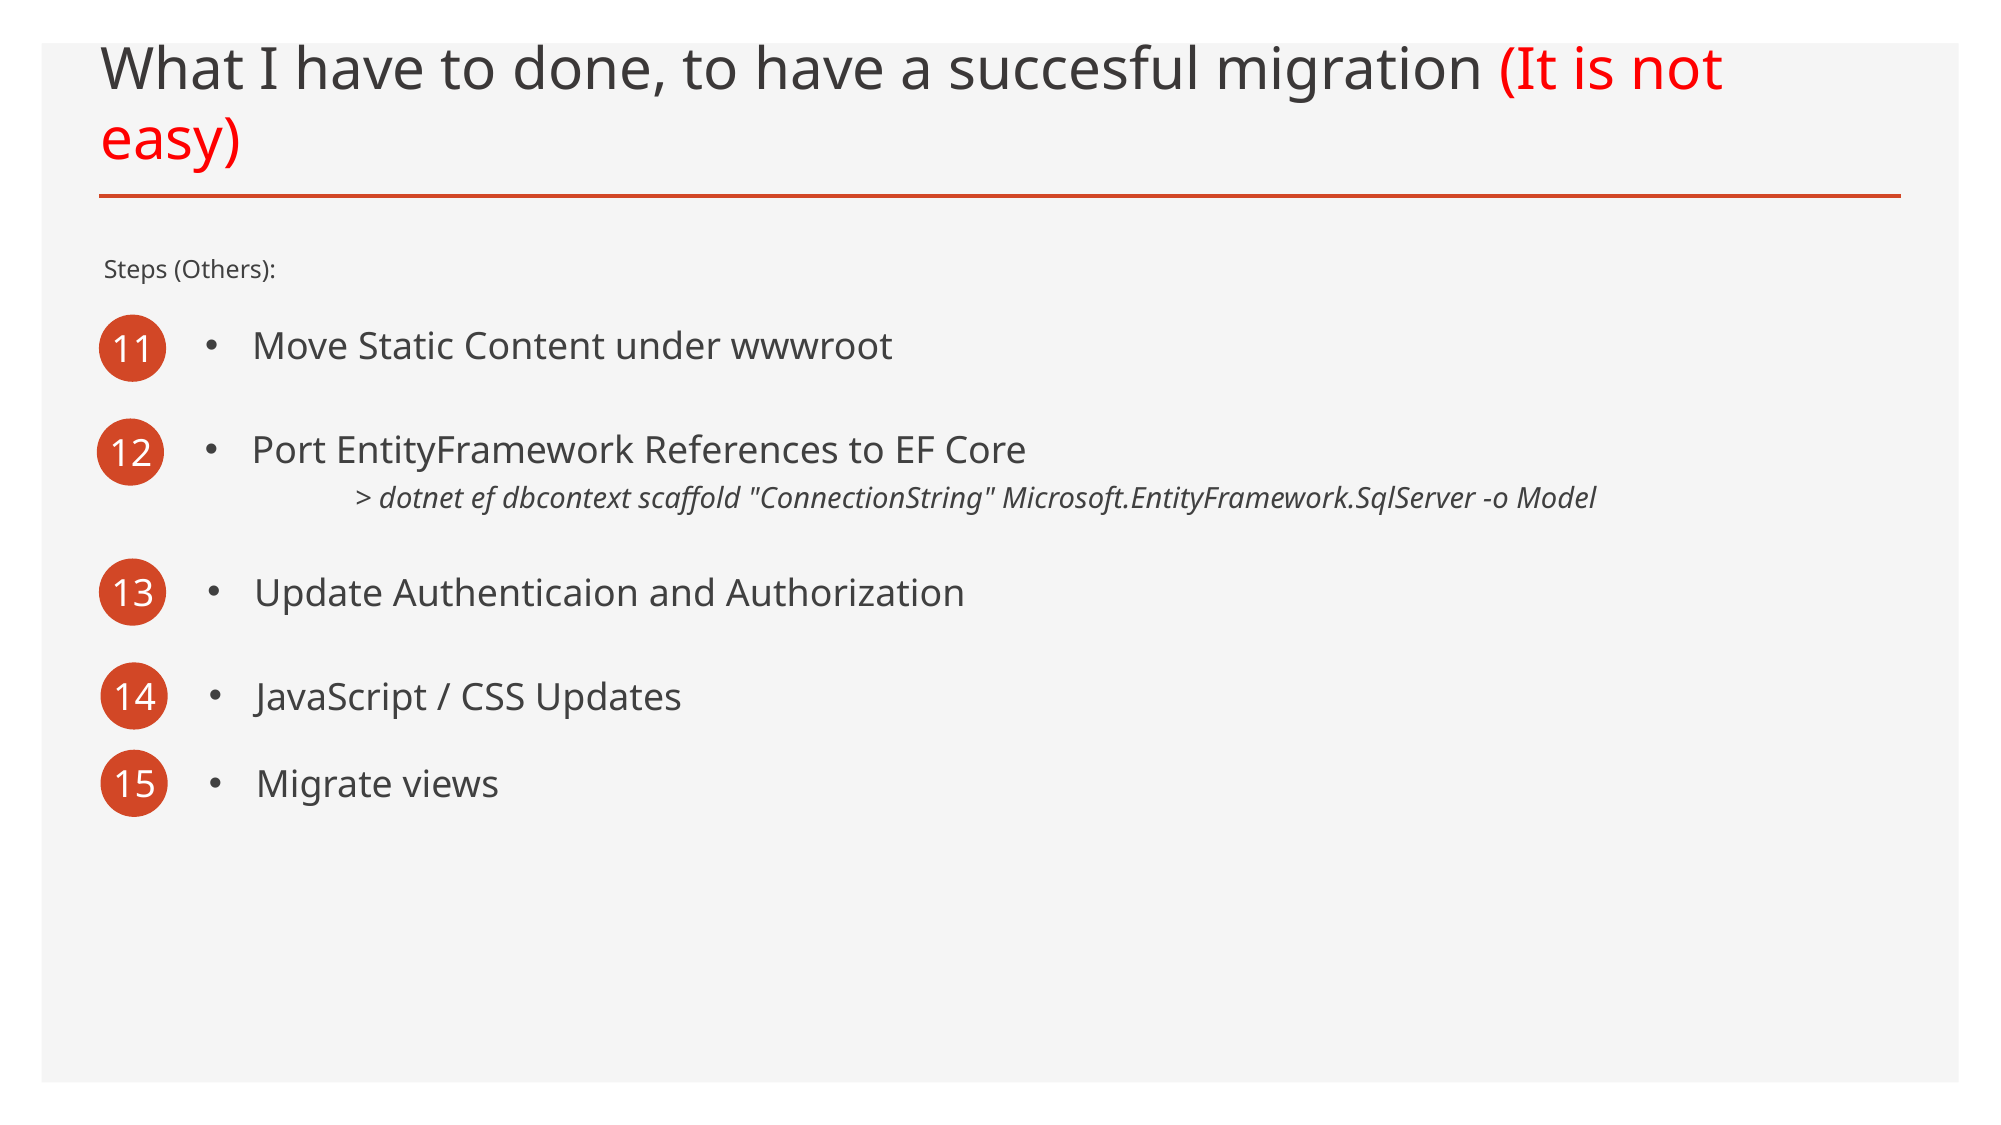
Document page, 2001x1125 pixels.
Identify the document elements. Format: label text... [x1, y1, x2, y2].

title What I have to done, to have a succesful migration (It is not easy) [85, 73, 1837, 179]
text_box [87, 314, 179, 382]
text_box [87, 558, 179, 626]
text_box Steps (Others): [88, 238, 928, 317]
text_box JavaScript / CSS Updates [194, 665, 1843, 725]
text_box Port EntityFramework References to EF Core > dotnet ef dbcontext scaffold "ConnectionString" Microsoft.EntityFramework.SqlServer -o Model [190, 418, 1838, 524]
text_box Move Static Content under wwwroot [190, 314, 1839, 375]
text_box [85, 418, 177, 486]
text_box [88, 749, 181, 817]
text_box Update Authenticaion and Authorization [192, 561, 1841, 621]
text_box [88, 662, 181, 730]
text_box Migrate views [194, 752, 1843, 813]
